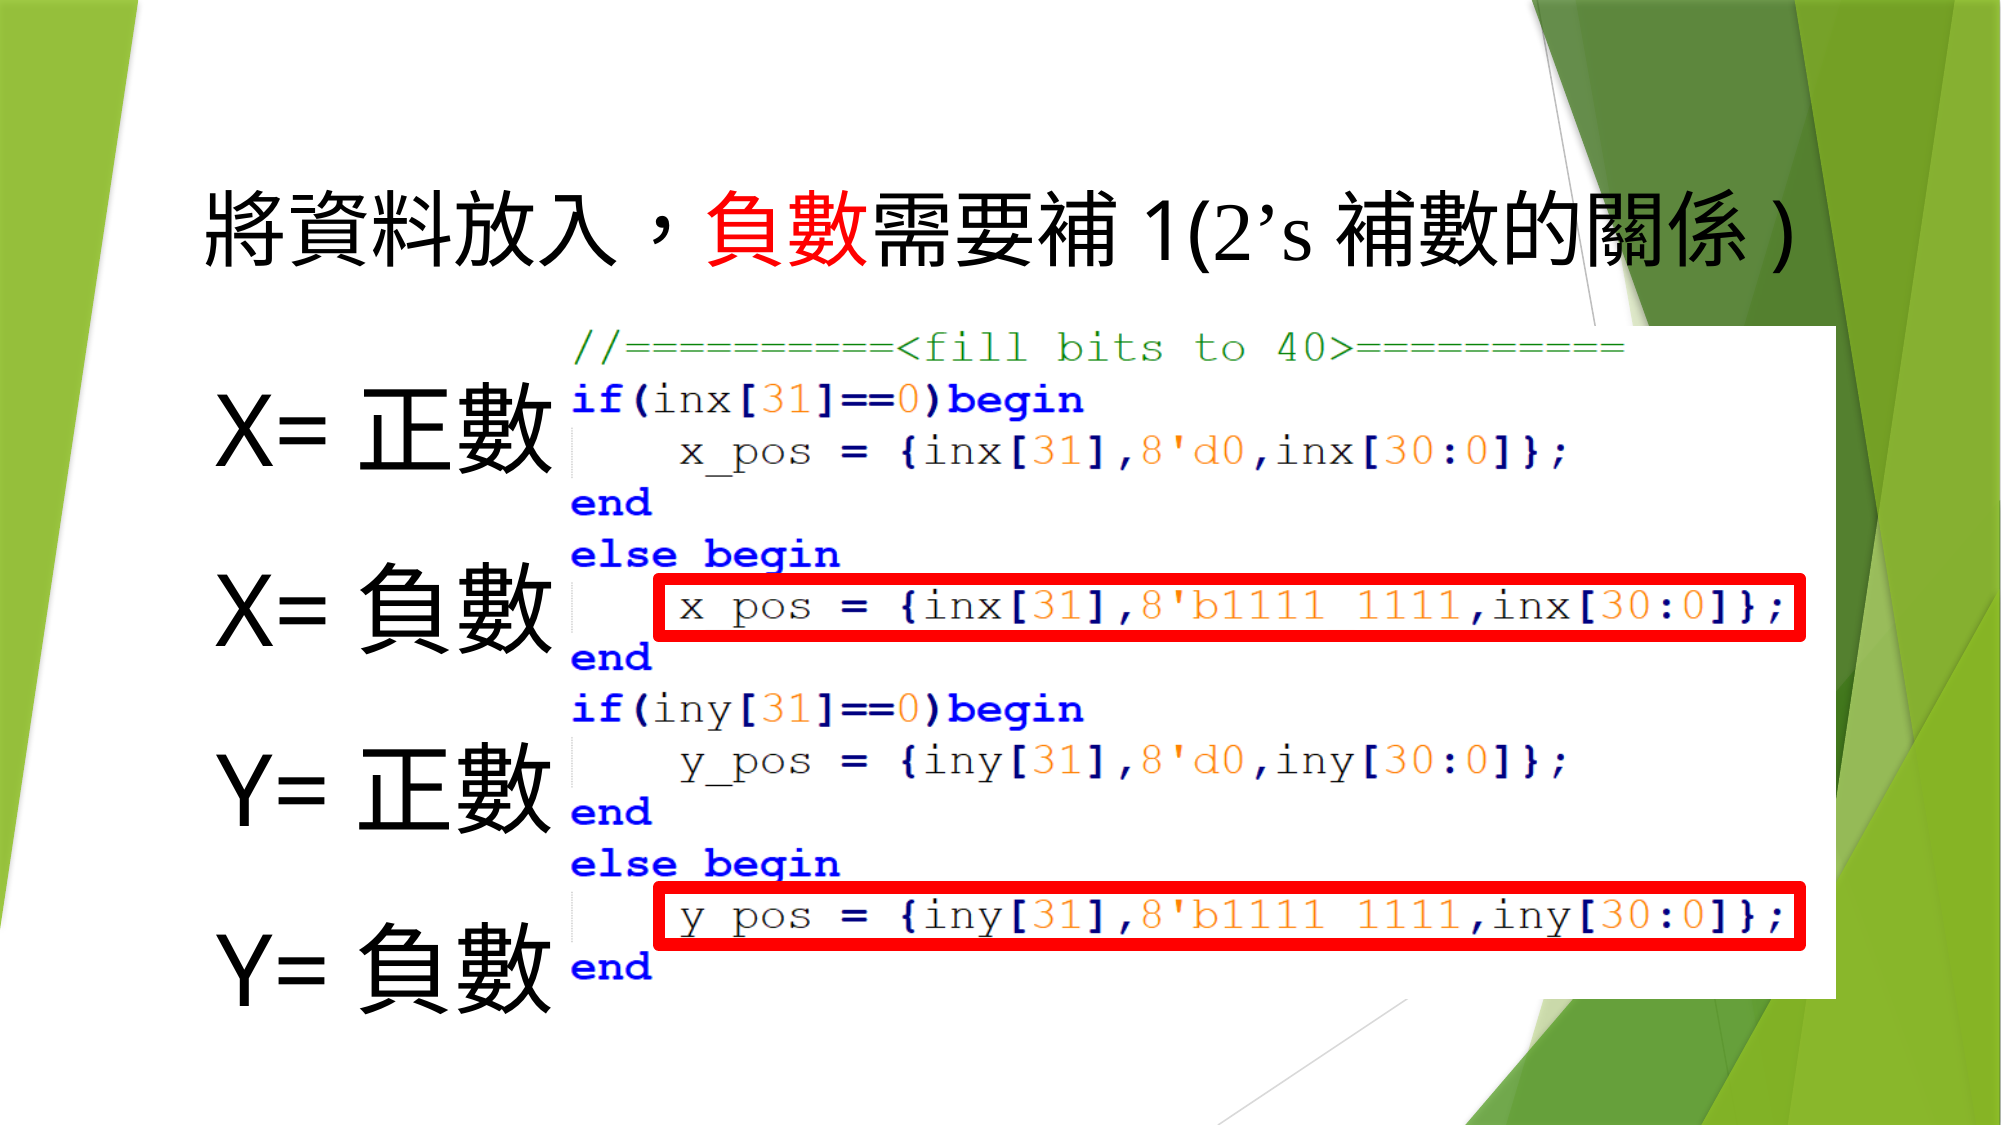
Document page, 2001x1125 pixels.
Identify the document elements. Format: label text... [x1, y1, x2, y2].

text_box 將資料放入，負數需要補1(2’s補數的關係) [164, 169, 1836, 285]
picture [556, 325, 1836, 999]
text_box X=正數 X=負數 Y=正數 Y=負數 [200, 299, 571, 1034]
